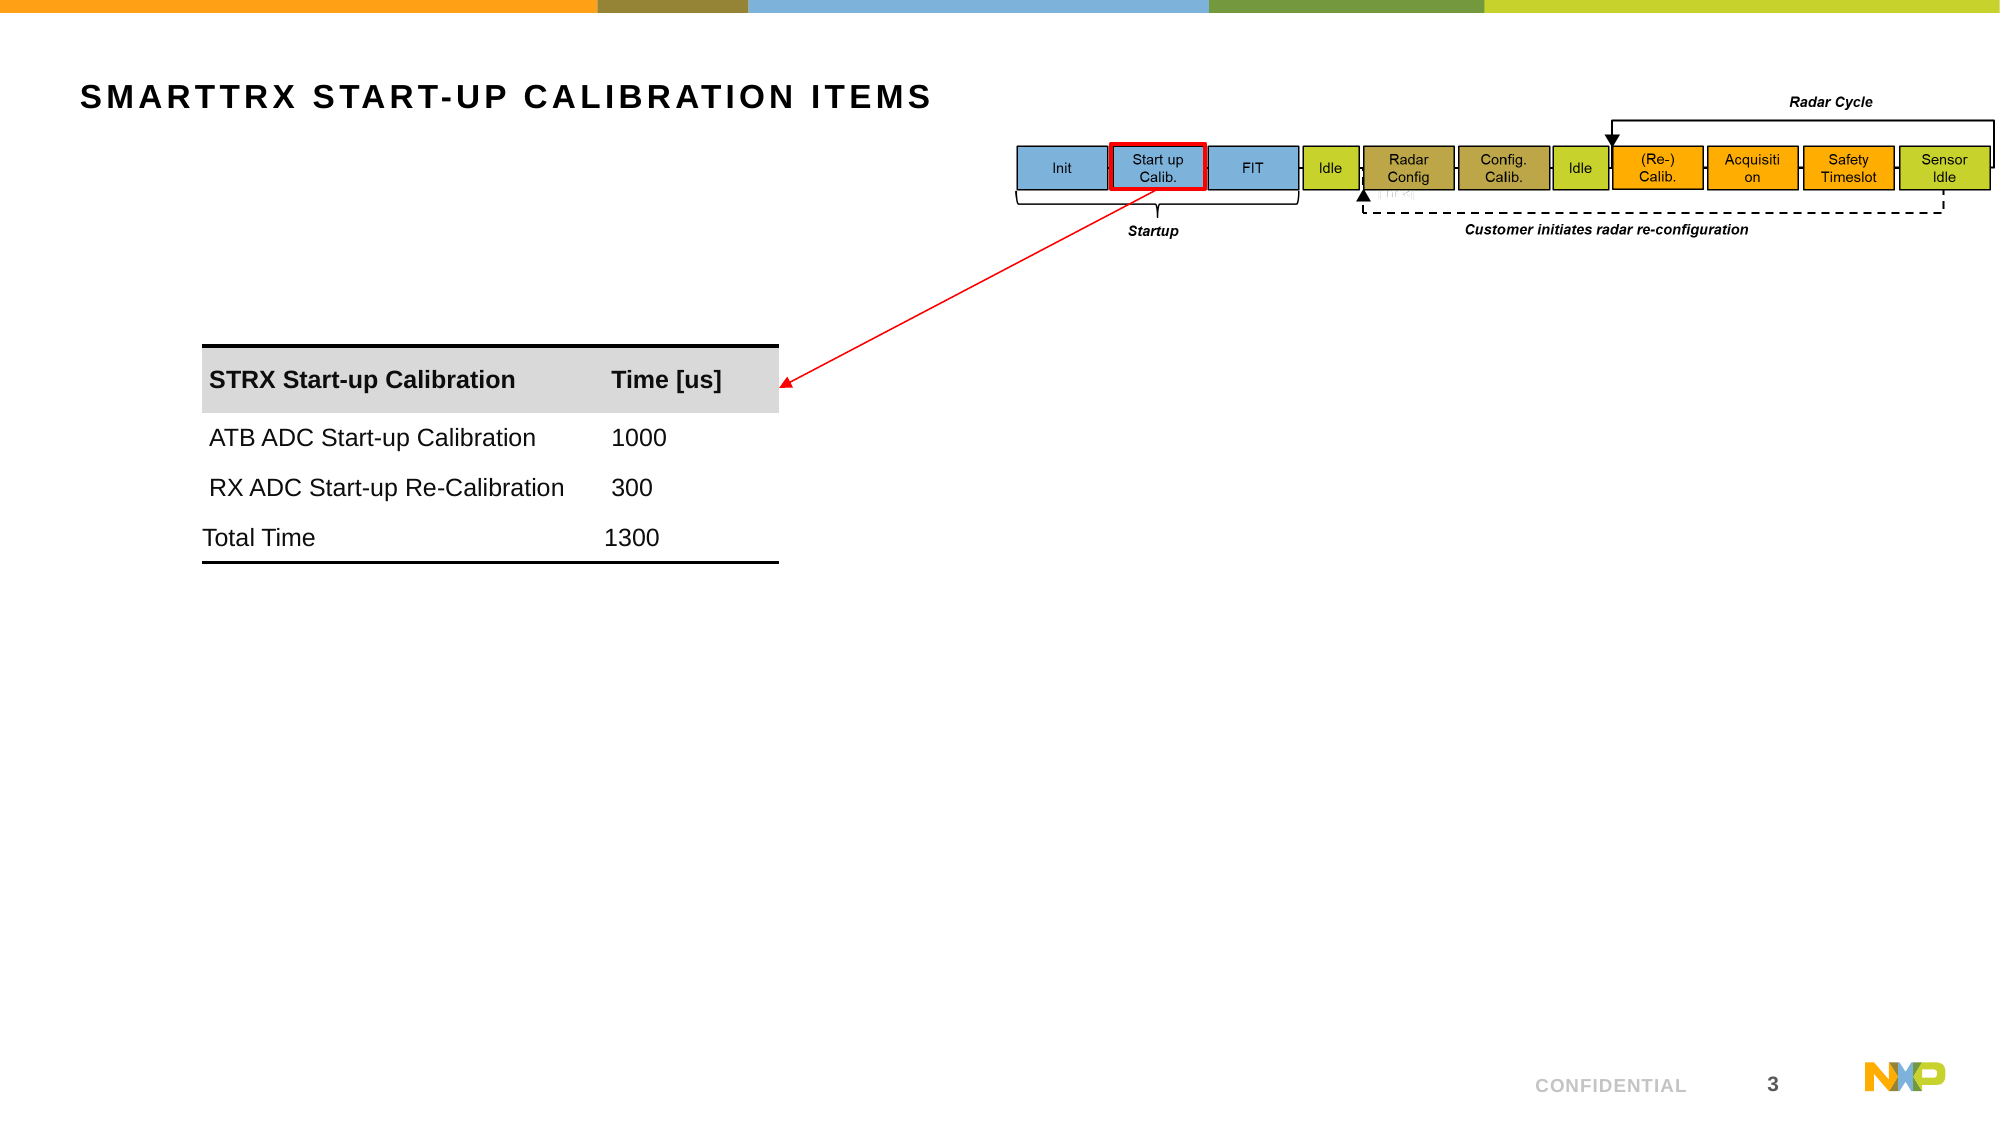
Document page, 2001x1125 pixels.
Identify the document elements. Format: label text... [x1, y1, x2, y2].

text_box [778, 188, 1159, 389]
table_header STRX Start-up Calibration [202, 348, 604, 413]
table_cell ATB ADC Start-up Calibration [202, 413, 604, 463]
table_cell RX ADC Start-up Re-Calibration [202, 463, 604, 513]
title Smarttrx Start-Up calibration items [64, 67, 1979, 176]
table_cell 1300 [604, 513, 779, 561]
picture [1015, 87, 1995, 260]
table_cell Total Time [202, 513, 604, 561]
table_header Time [us] [604, 348, 779, 413]
table_cell 300 [604, 463, 779, 513]
table_cell 1000 [604, 413, 779, 463]
